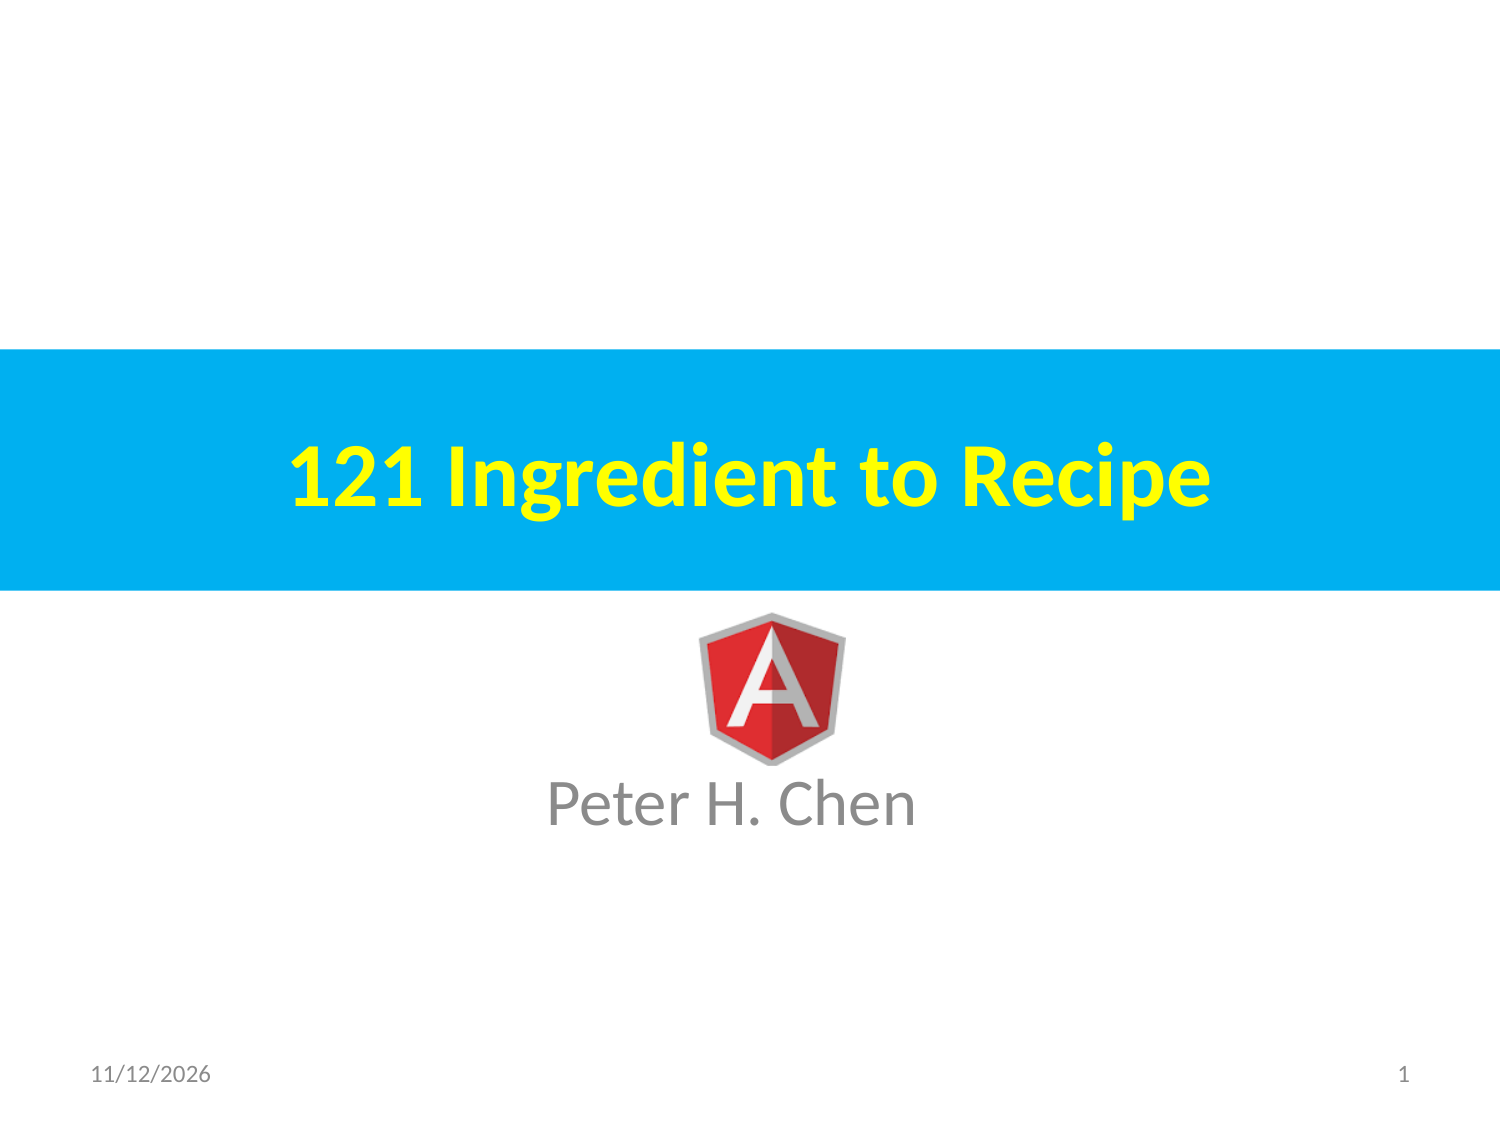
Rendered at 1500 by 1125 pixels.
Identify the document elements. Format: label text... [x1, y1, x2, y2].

title 121 Ingredient to Recipe [0, 349, 1500, 591]
subtitle Peter H. Chen [206, 751, 1257, 866]
slide_number 1 [1074, 1042, 1425, 1103]
picture [694, 609, 846, 771]
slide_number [75, 1042, 425, 1103]
